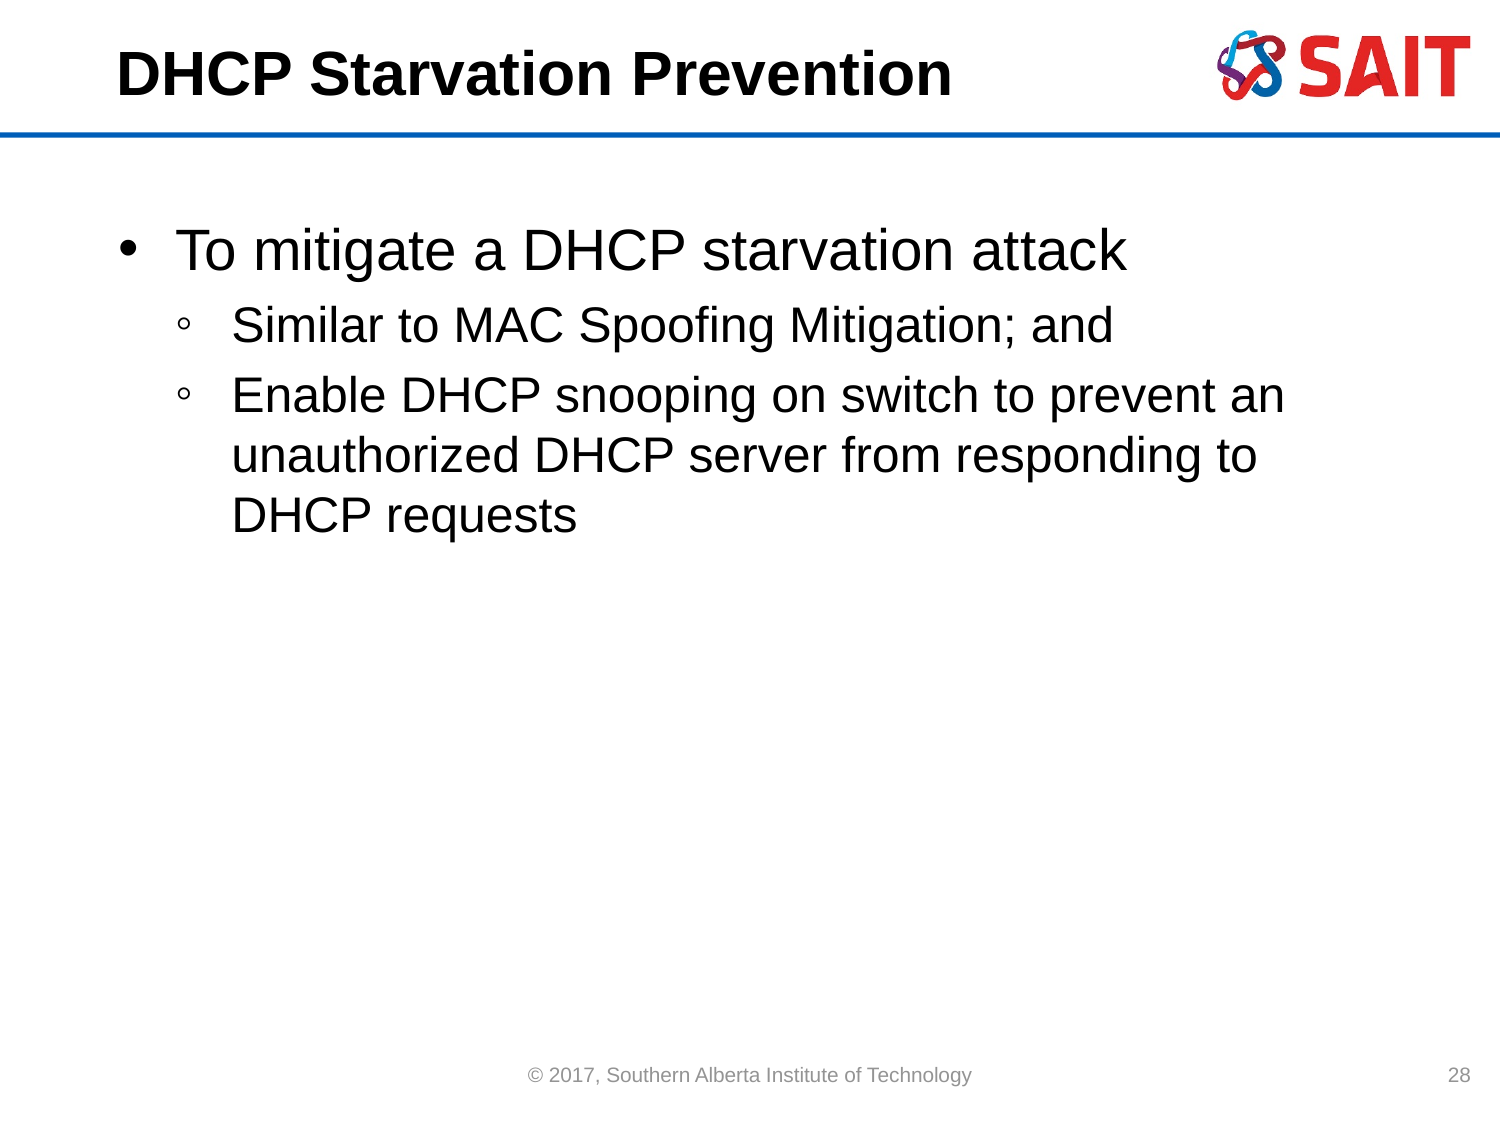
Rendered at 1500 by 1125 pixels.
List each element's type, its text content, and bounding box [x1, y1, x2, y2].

list To mitigate a DHCP starvation attack Similar to MAC Spoofing Mitigation; and Enable DHCP snooping on switch to prevent an unauthorized DHCP server from responding to DHCP requests [104, 204, 1391, 1020]
picture [1187, 0, 1500, 130]
title DHCP Starvation Prevention [101, 25, 1200, 129]
